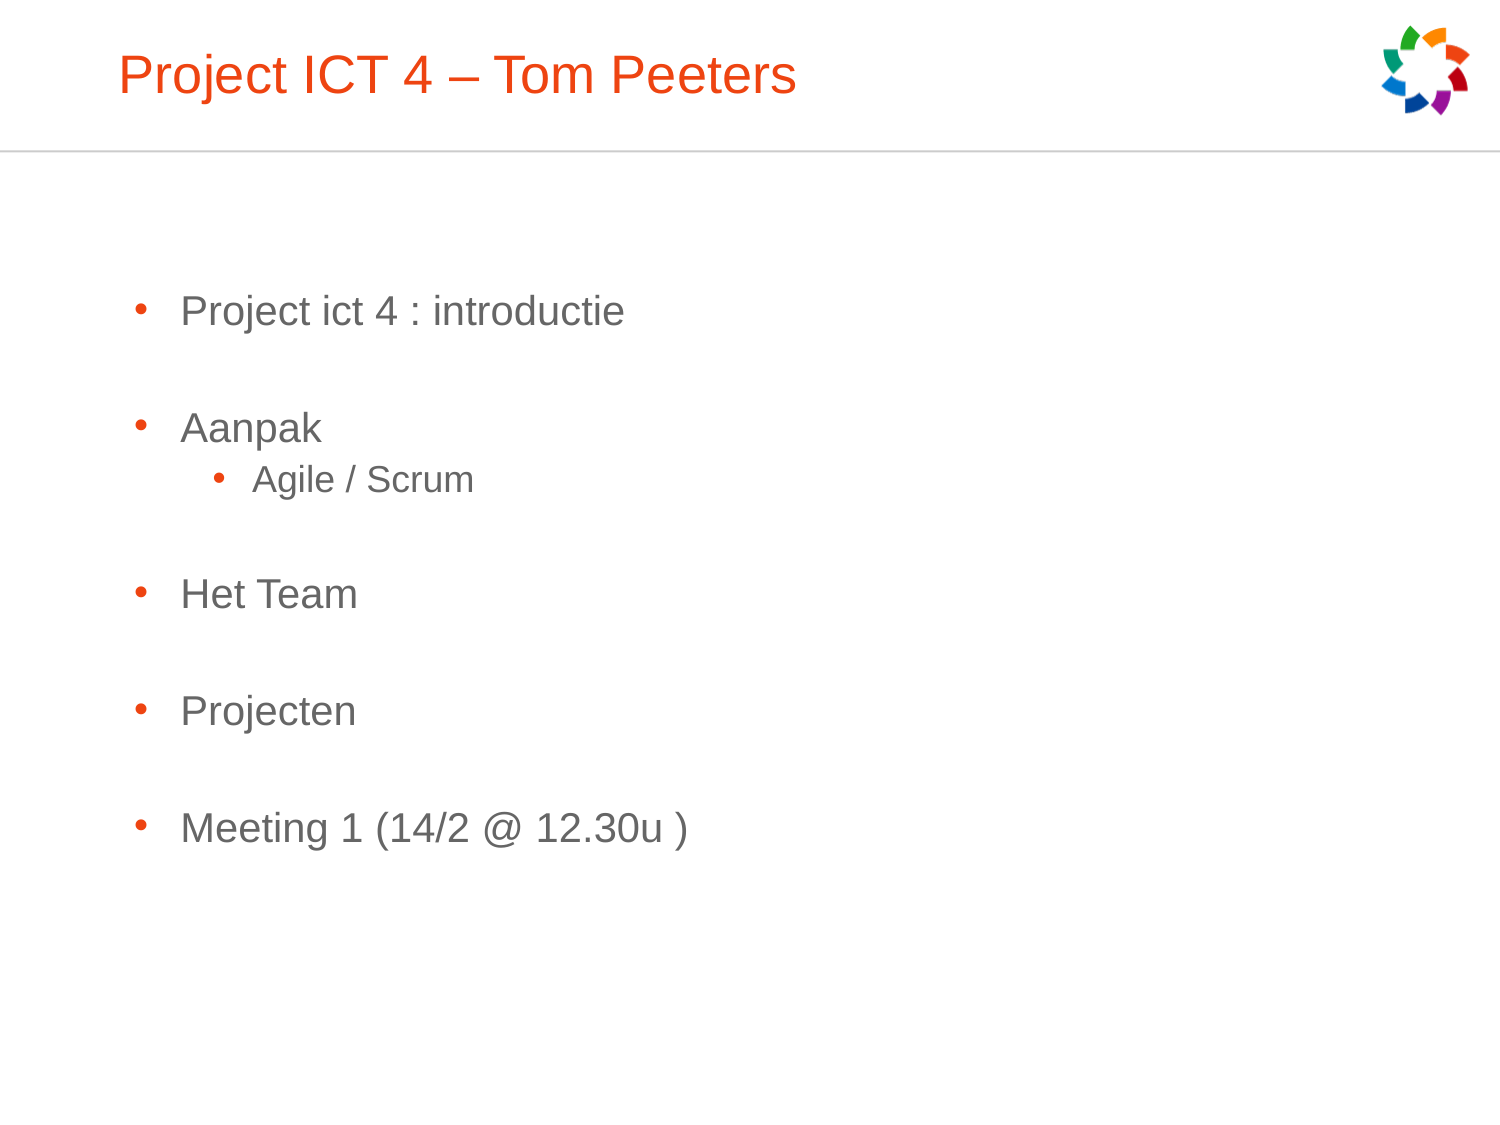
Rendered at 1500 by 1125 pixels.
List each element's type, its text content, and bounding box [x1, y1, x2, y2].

text_box Project ict 4 : introductie Aanpak Agile / Scrum Het Team Projecten Meeting 1 (14/2 @ 12.30u ) [118, 217, 1466, 1023]
title Project ICT 4 – Tom Peeters [118, 0, 1382, 152]
picture [1382, 25, 1473, 118]
